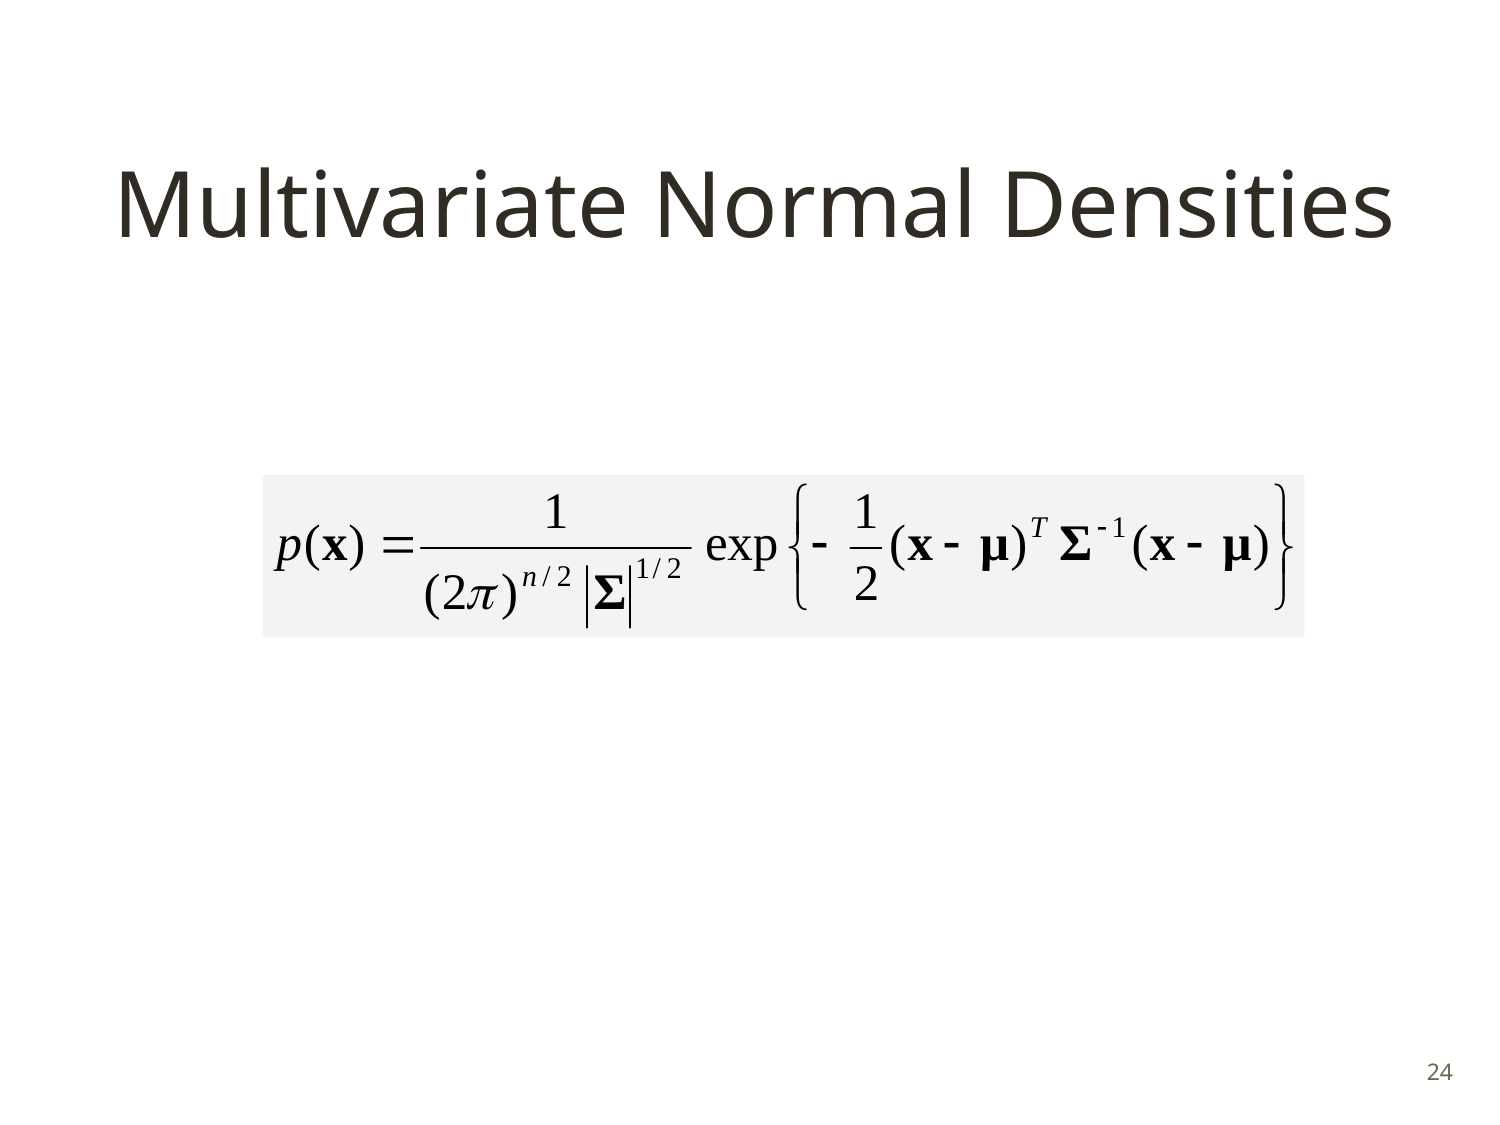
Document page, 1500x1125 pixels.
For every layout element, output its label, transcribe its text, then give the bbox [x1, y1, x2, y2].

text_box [260, 473, 1306, 639]
slide_number 24 [1118, 1042, 1469, 1103]
title Multivariate Normal Densities [87, 141, 1424, 264]
